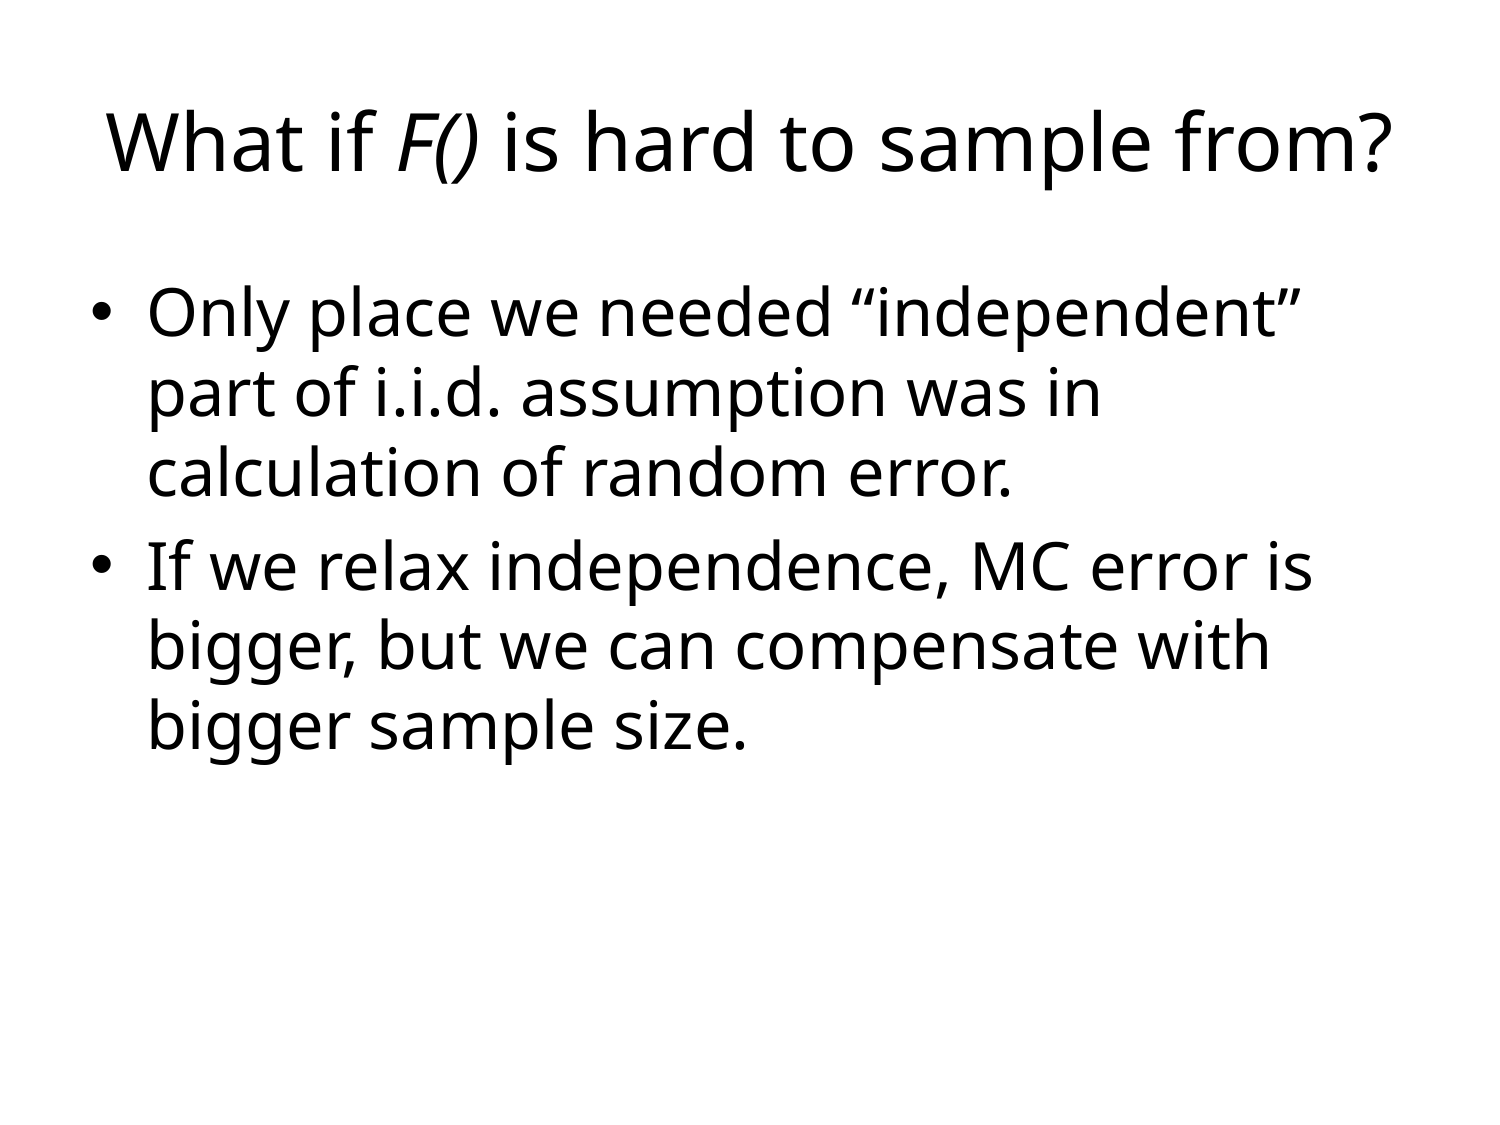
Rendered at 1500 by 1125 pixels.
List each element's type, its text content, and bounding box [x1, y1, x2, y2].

title What if F() is hard to sample from? [75, 45, 1425, 233]
list Only place we needed “independent” part of i.i.d. assumption was in calculation of random error. If we relax independence, MC error is bigger, but we can compensate with bigger sample size. [75, 262, 1425, 1005]
